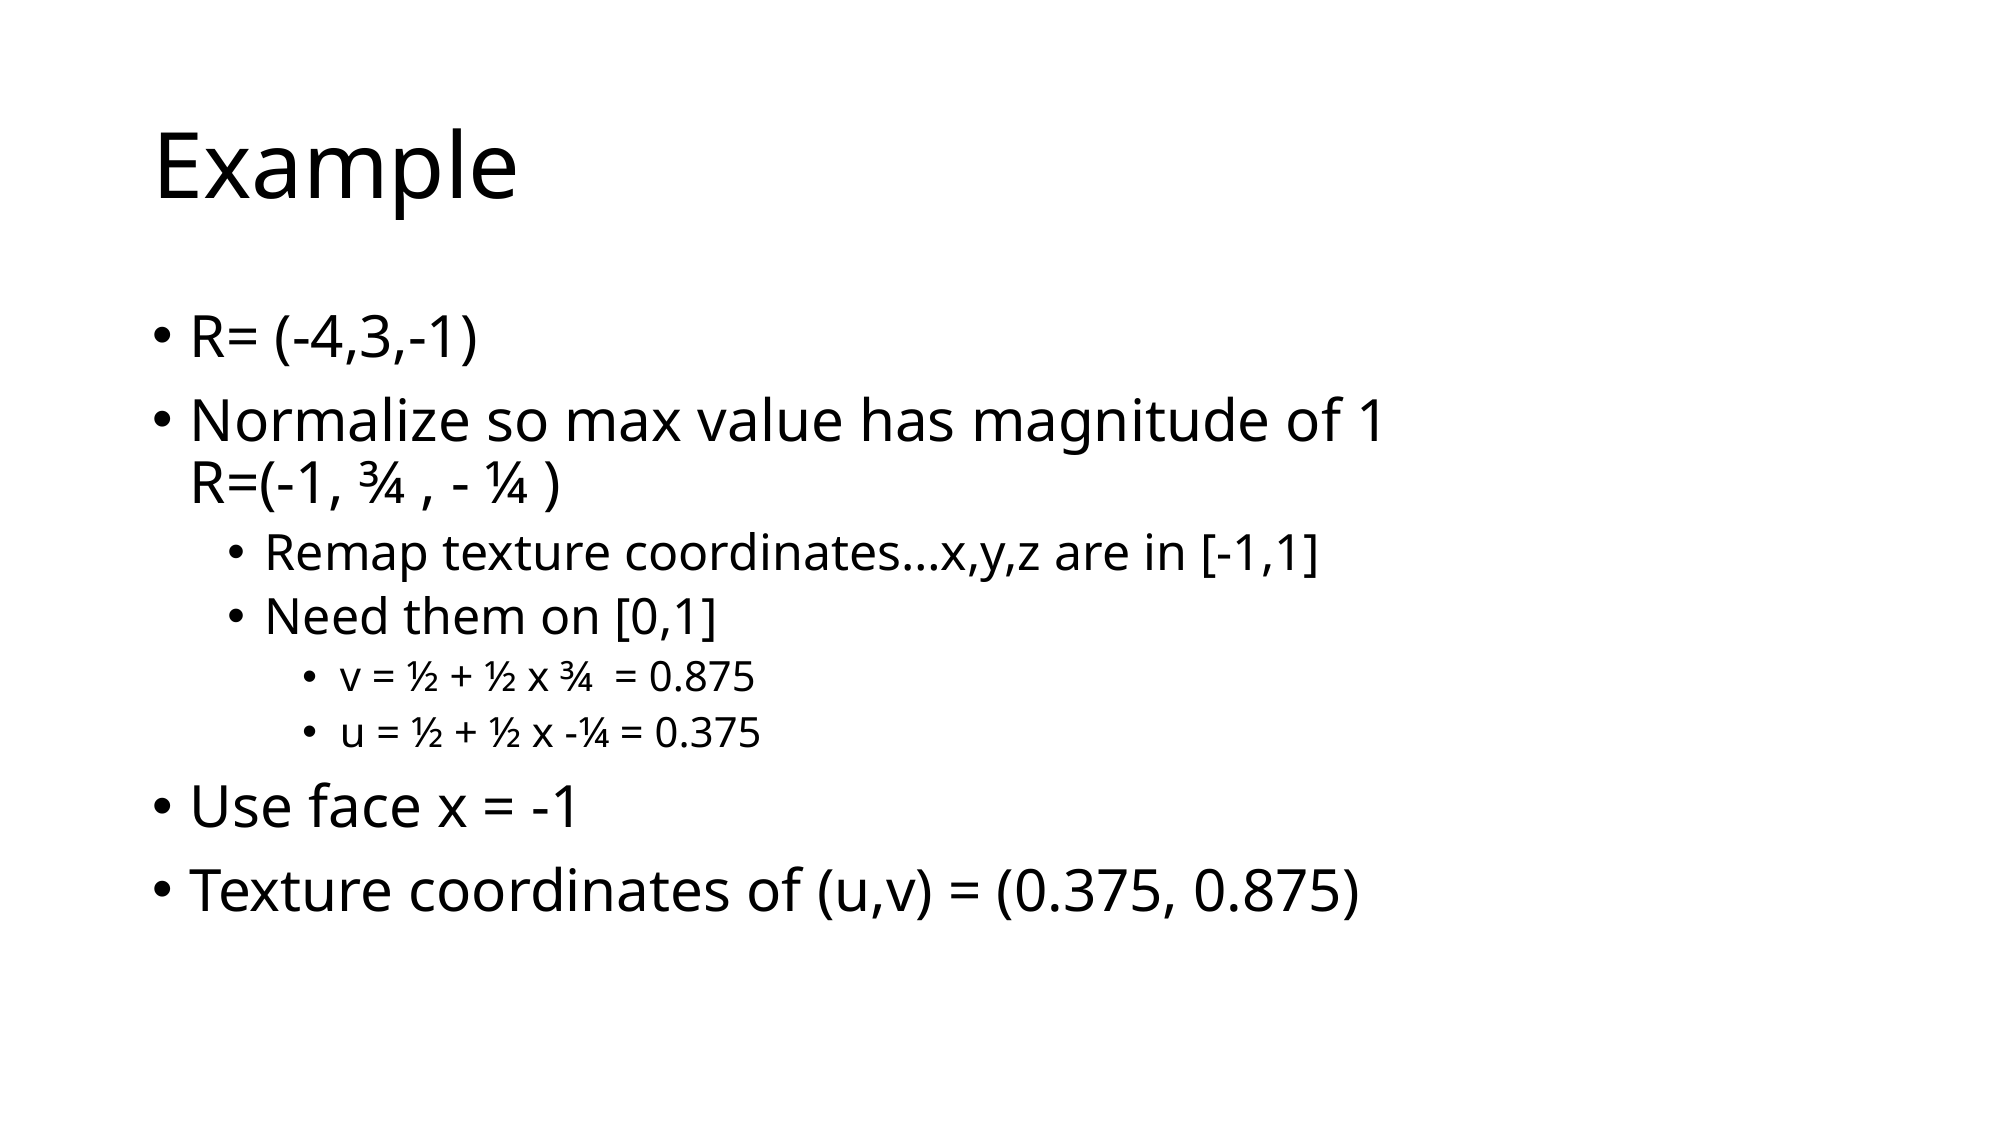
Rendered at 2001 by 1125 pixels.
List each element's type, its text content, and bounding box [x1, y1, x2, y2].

list R= (-4,3,-1) Normalize so max value has magnitude of 1 R=(-1, ¾ , - ¼ ) Remap texture coordinates…x,y,z are in [-1,1] Need them on [0,1] v = ½ + ½ x ¾ = 0.875 u = ½ + ½ x -¼ = 0.375 Use face x = -1 Texture coordinates of (u,v) = (0.375, 0.875) [137, 299, 1863, 1014]
title Example [137, 59, 1863, 278]
